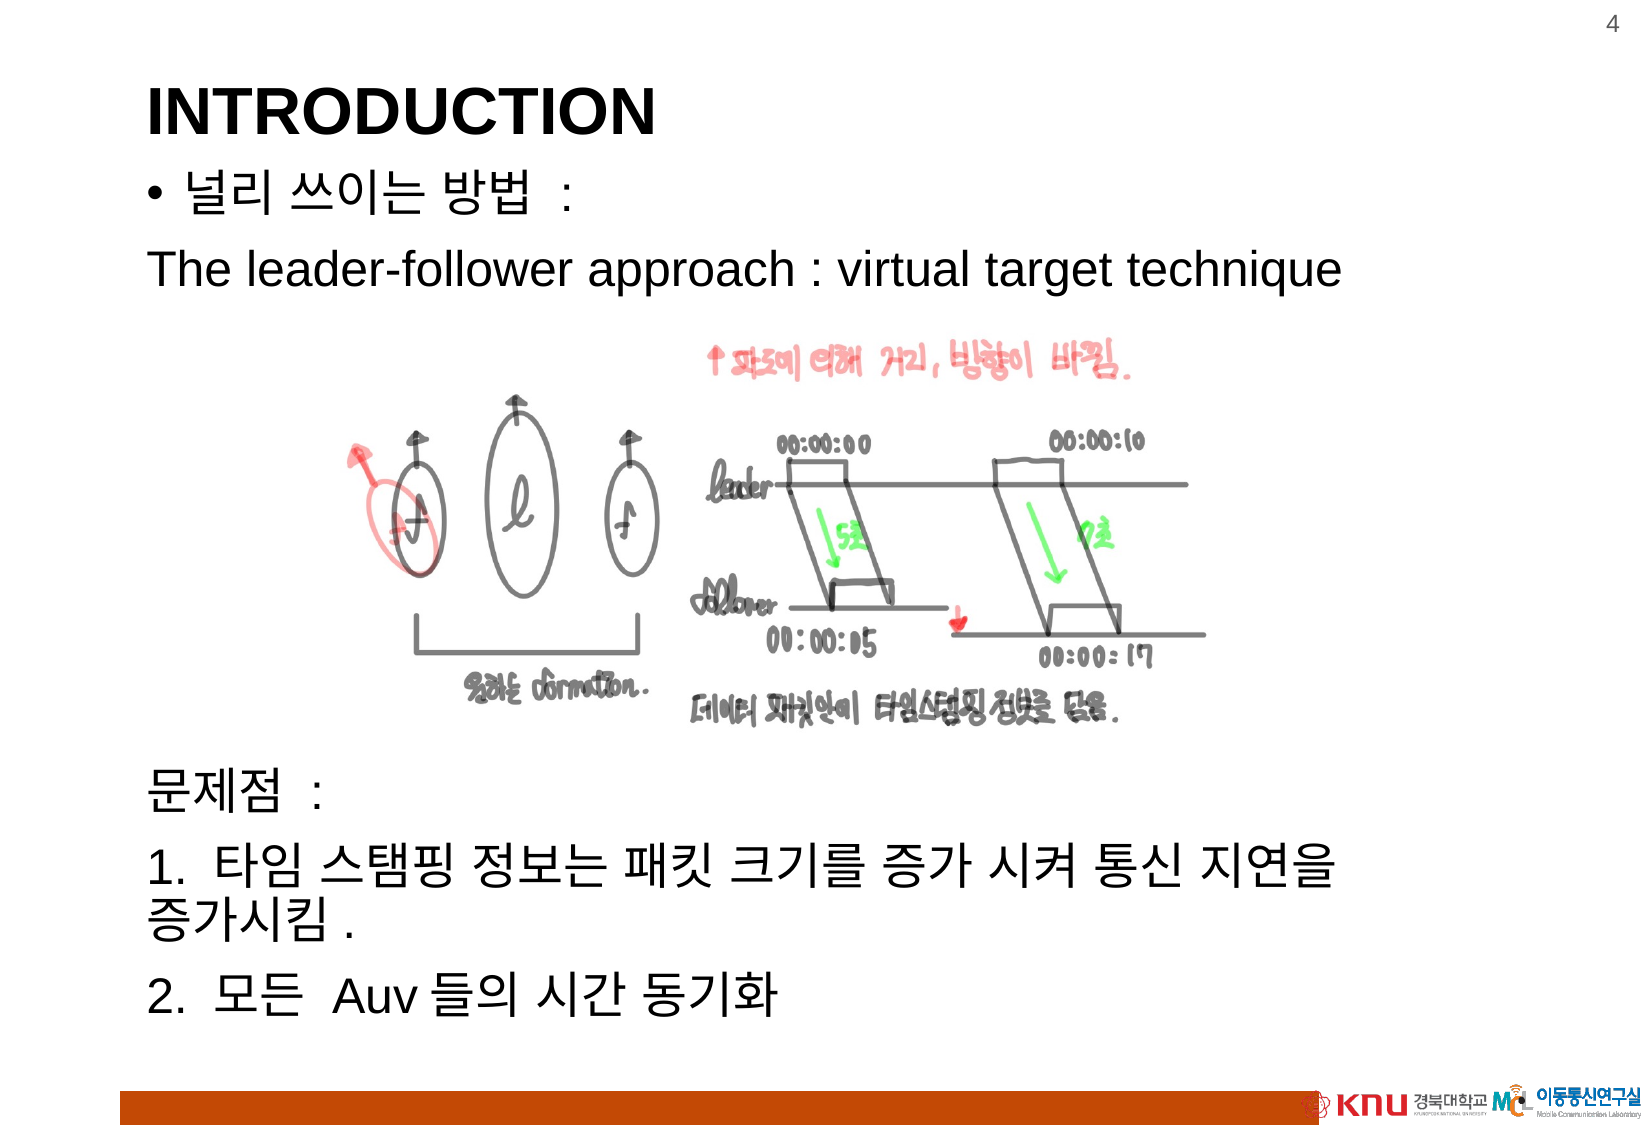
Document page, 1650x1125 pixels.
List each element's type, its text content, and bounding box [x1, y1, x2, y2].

list 널리 쓰이는 방법 : The leader-follower approach : virtual target technique 문제점 : 1. 타임 스탬핑 정보는 패킷 크기를 증가 시켜 통신 지연을 증가시킴. 2. 모든 Auv들의 시간 동기화 [131, 160, 1516, 1061]
picture [1301, 1090, 1487, 1118]
title INTRODUCTION [131, 64, 1512, 161]
picture [1490, 1083, 1644, 1119]
picture [304, 316, 1235, 750]
